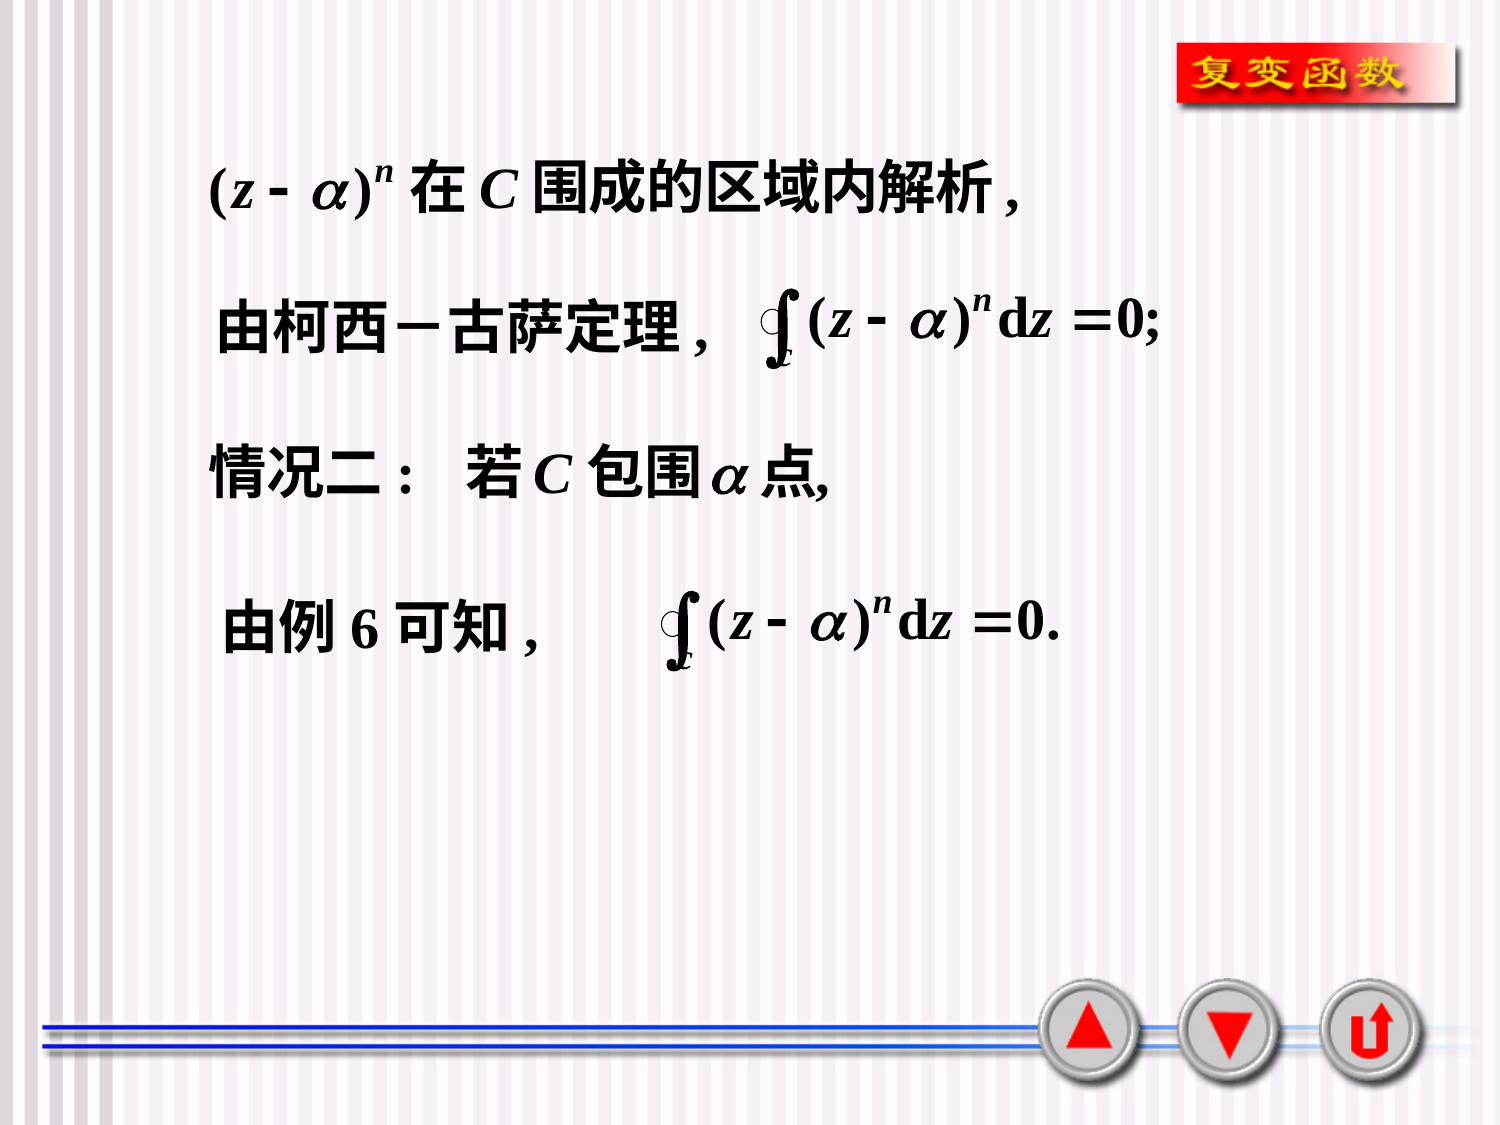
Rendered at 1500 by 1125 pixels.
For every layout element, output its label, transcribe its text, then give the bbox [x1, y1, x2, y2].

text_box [207, 149, 1066, 228]
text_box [754, 274, 1163, 373]
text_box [654, 576, 1063, 675]
text_box 由柯西－古萨定理, [199, 282, 738, 439]
picture [0, 0, 1500, 1125]
text_box 由例6可知, [205, 582, 654, 669]
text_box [207, 441, 876, 508]
slide_number [1190, 1052, 1500, 1125]
